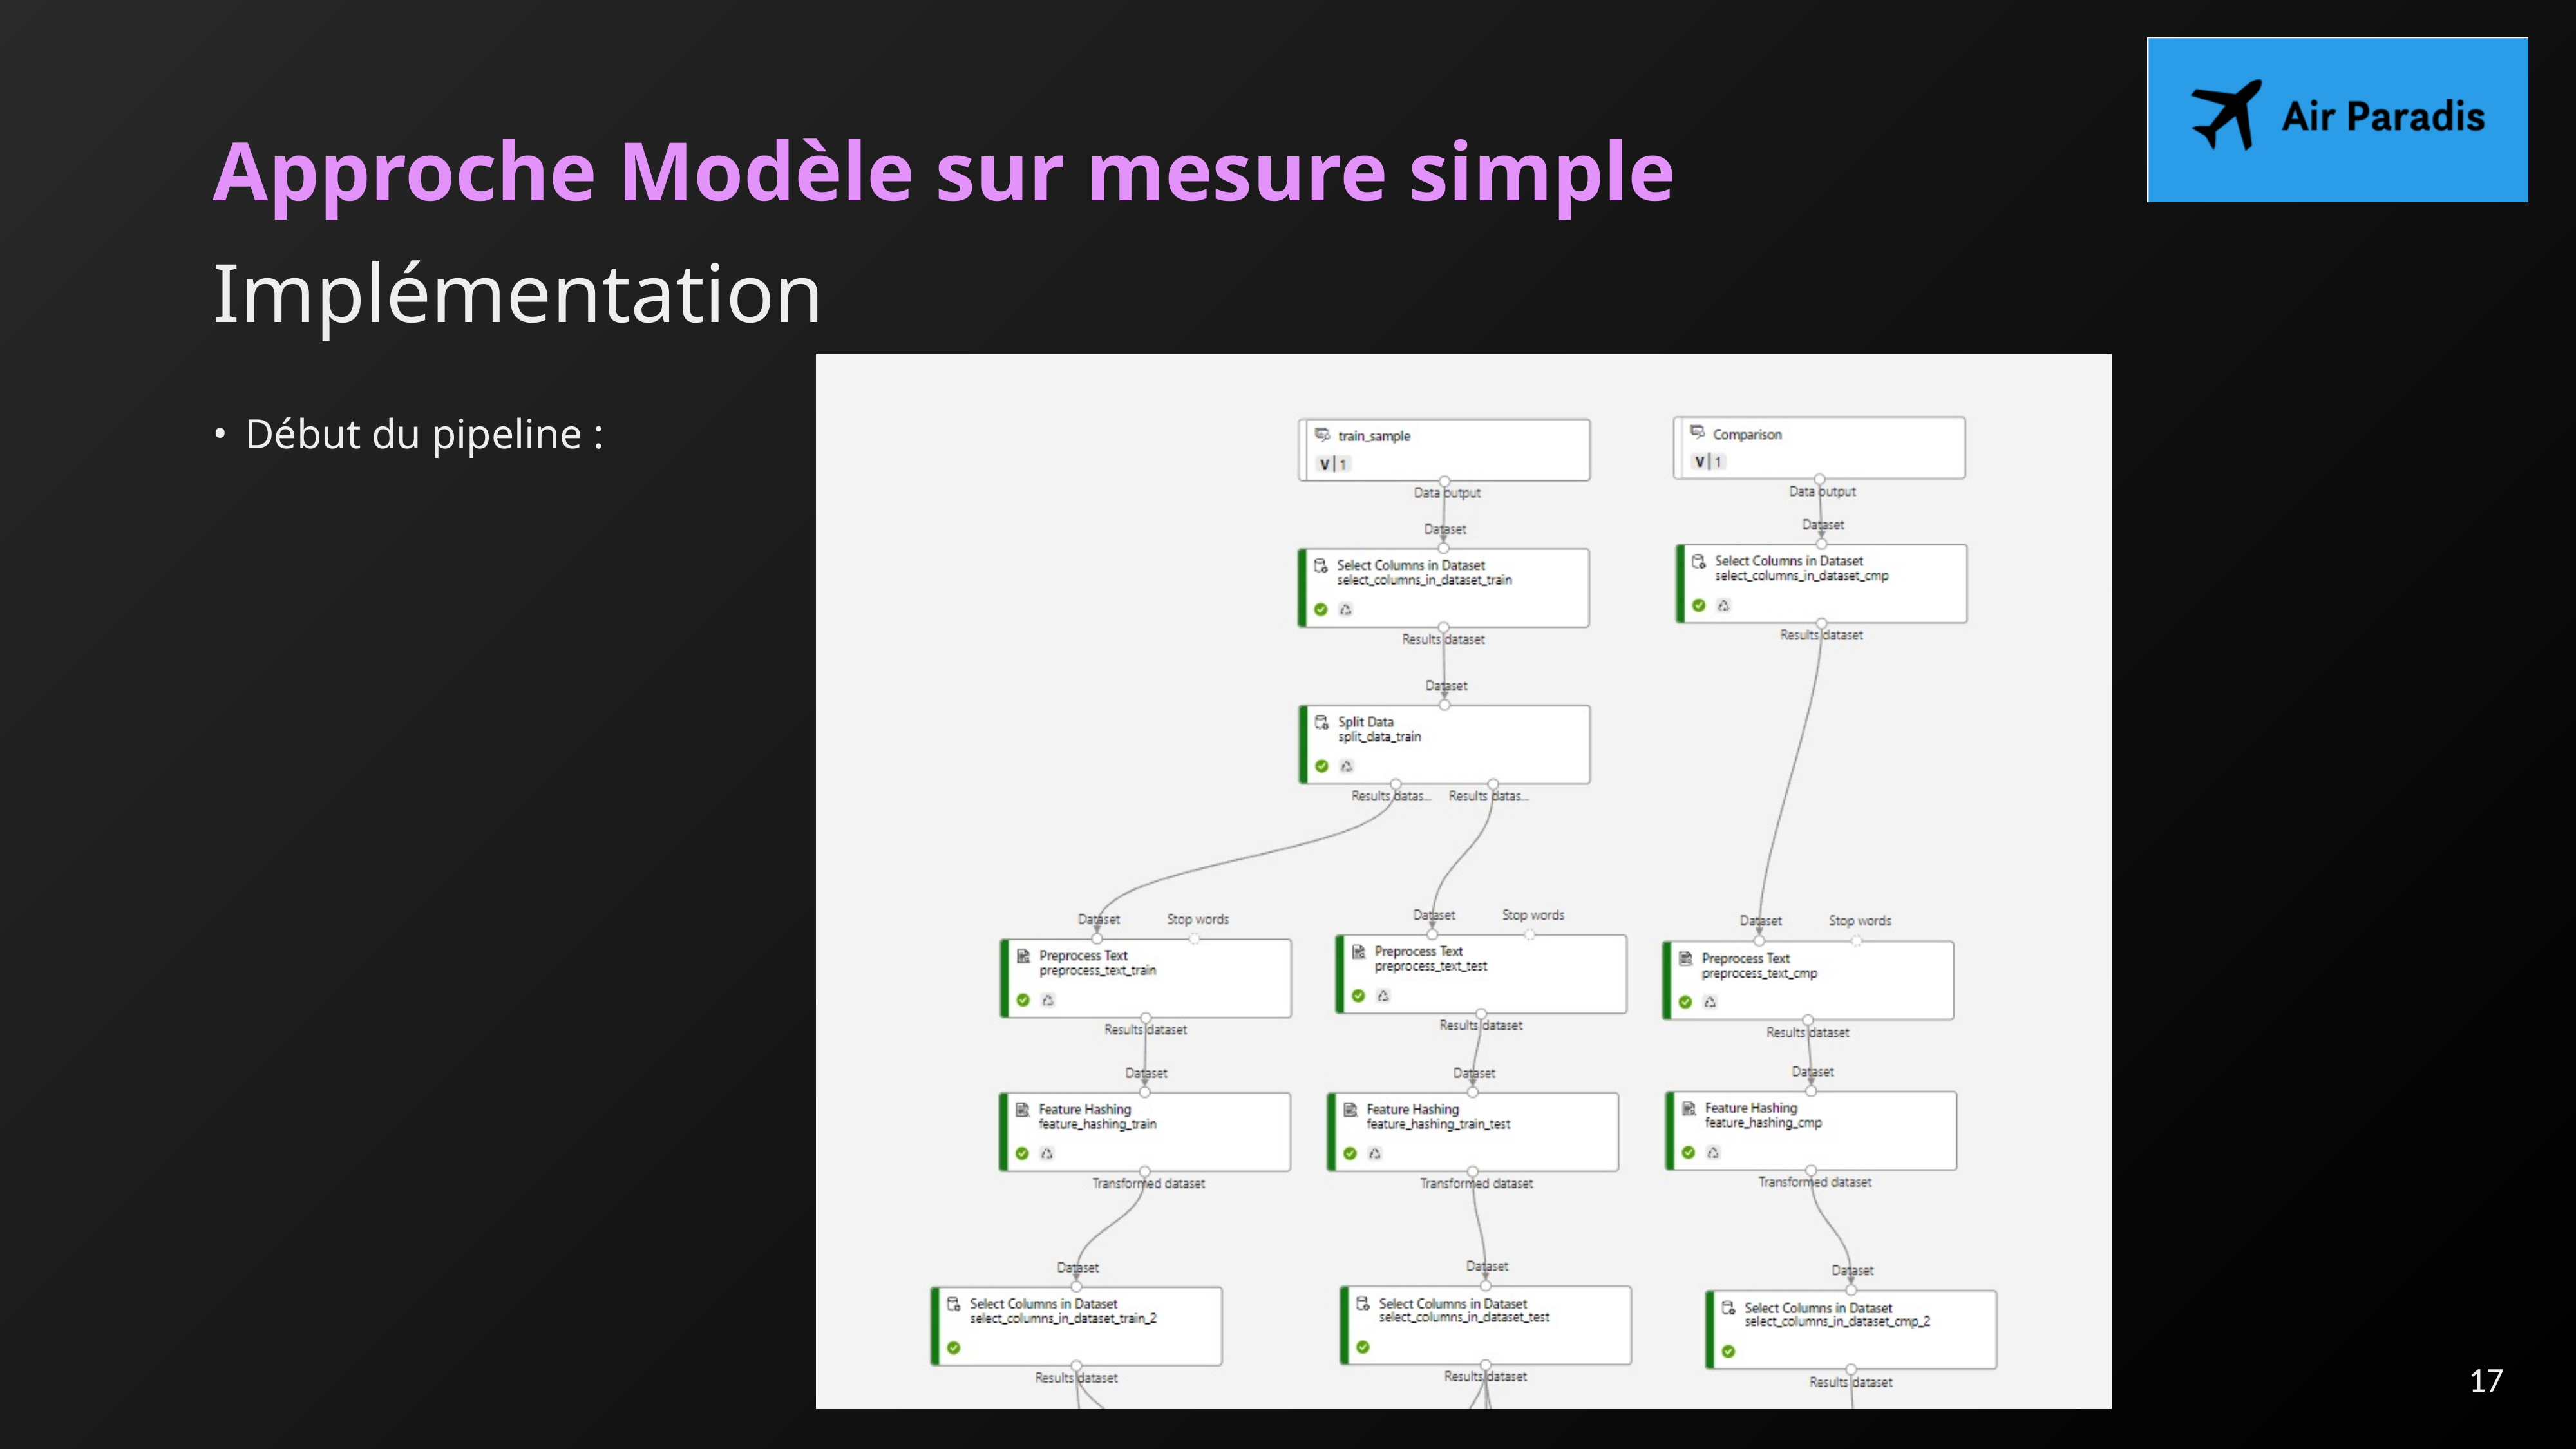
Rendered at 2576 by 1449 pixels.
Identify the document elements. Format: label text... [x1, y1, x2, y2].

text_box Approche Modèle sur mesure simple [203, 110, 2328, 227]
text_box Début du pipeline : [203, 398, 813, 582]
slide_number ‹#› [2444, 948, 2528, 1449]
text_box Implémentation [203, 232, 2000, 348]
picture [2147, 37, 2529, 202]
picture [816, 354, 2112, 1410]
